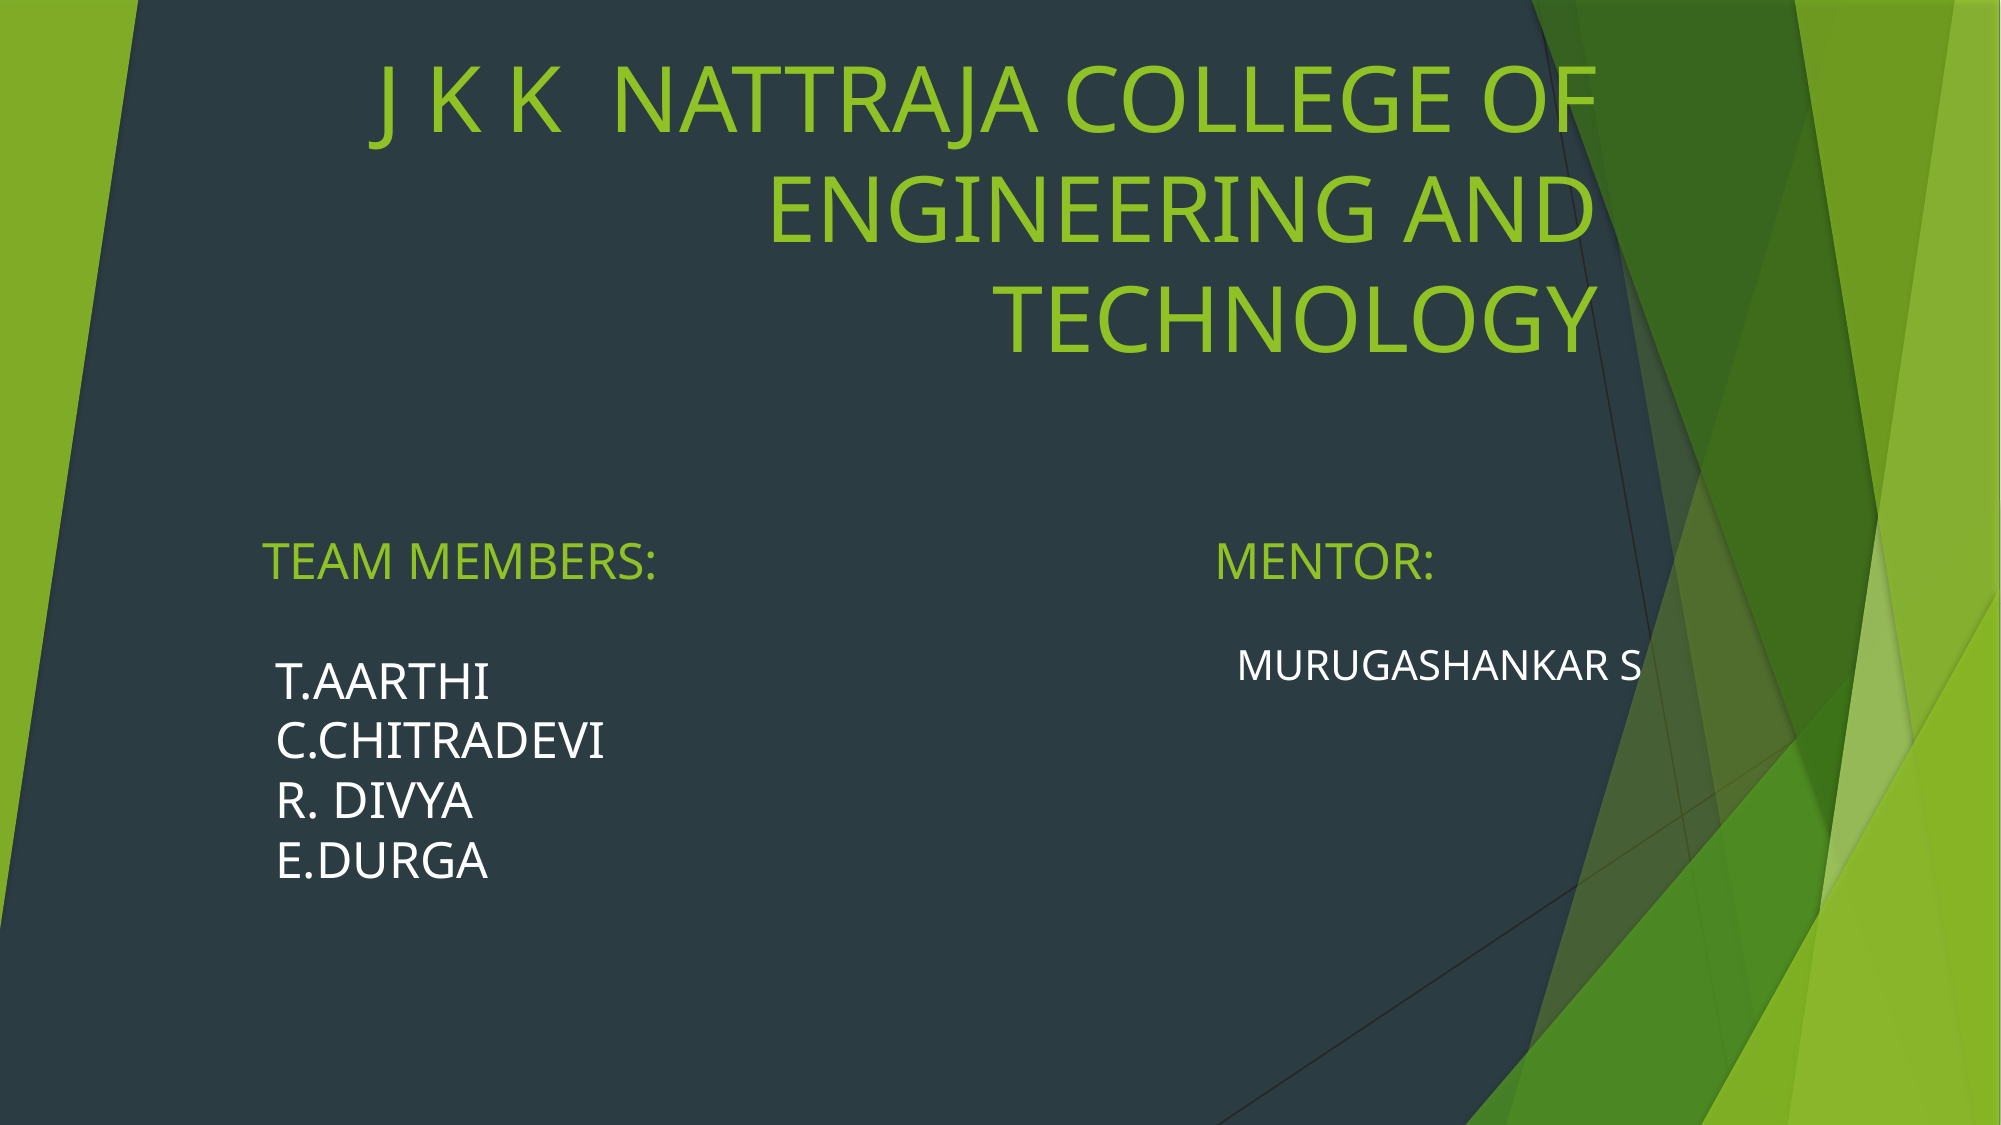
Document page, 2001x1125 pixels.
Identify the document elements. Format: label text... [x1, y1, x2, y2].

title J K K NATTRAJA COLLEGE OF ENGINEERING AND TECHNOLOGY [140, 94, 1615, 379]
subtitle TEAM MEMBERS: T.AARTHI C.CHITRADEVI R. DIVYA E.DURGA [247, 521, 734, 949]
text_box MENTOR: MURUGASHANKAR S [1199, 521, 1687, 797]
